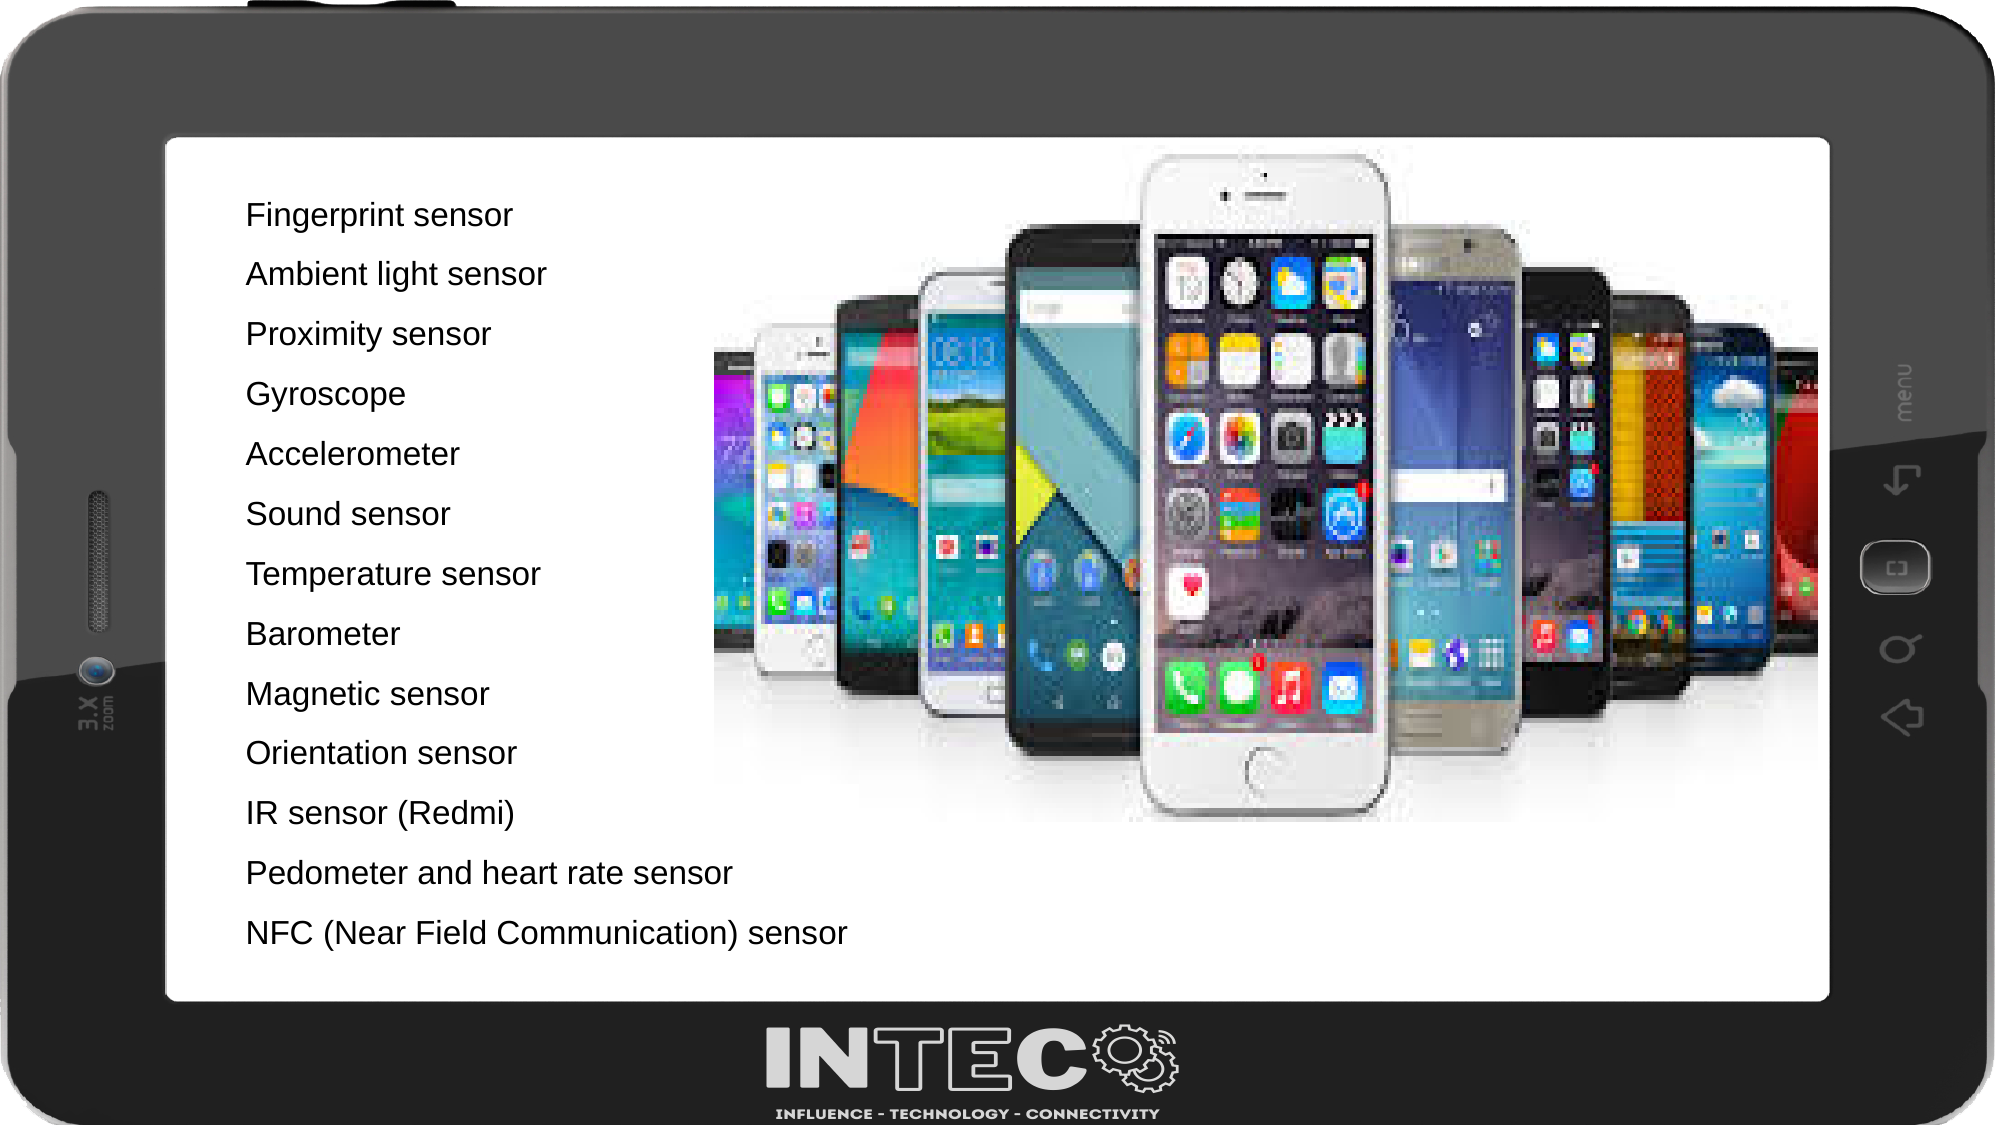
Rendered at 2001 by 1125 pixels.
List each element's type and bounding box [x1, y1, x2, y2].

picture [714, 145, 1818, 822]
text_box [0, 0, 2000, 1125]
